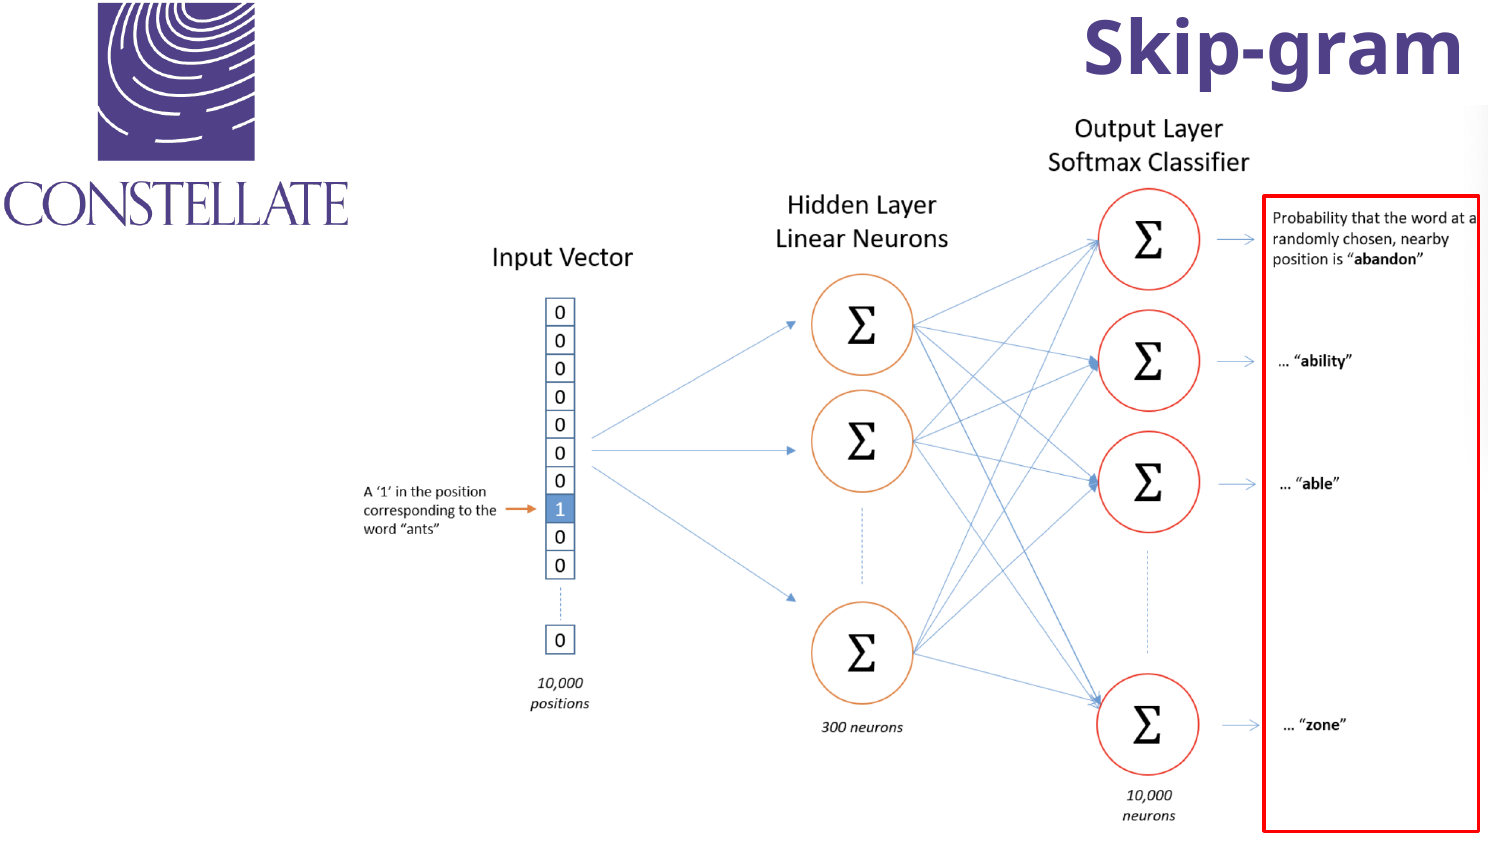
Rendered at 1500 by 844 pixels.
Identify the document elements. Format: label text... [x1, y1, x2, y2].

text_box Skip-gram [1068, 0, 1500, 105]
picture [0, 0, 1489, 844]
